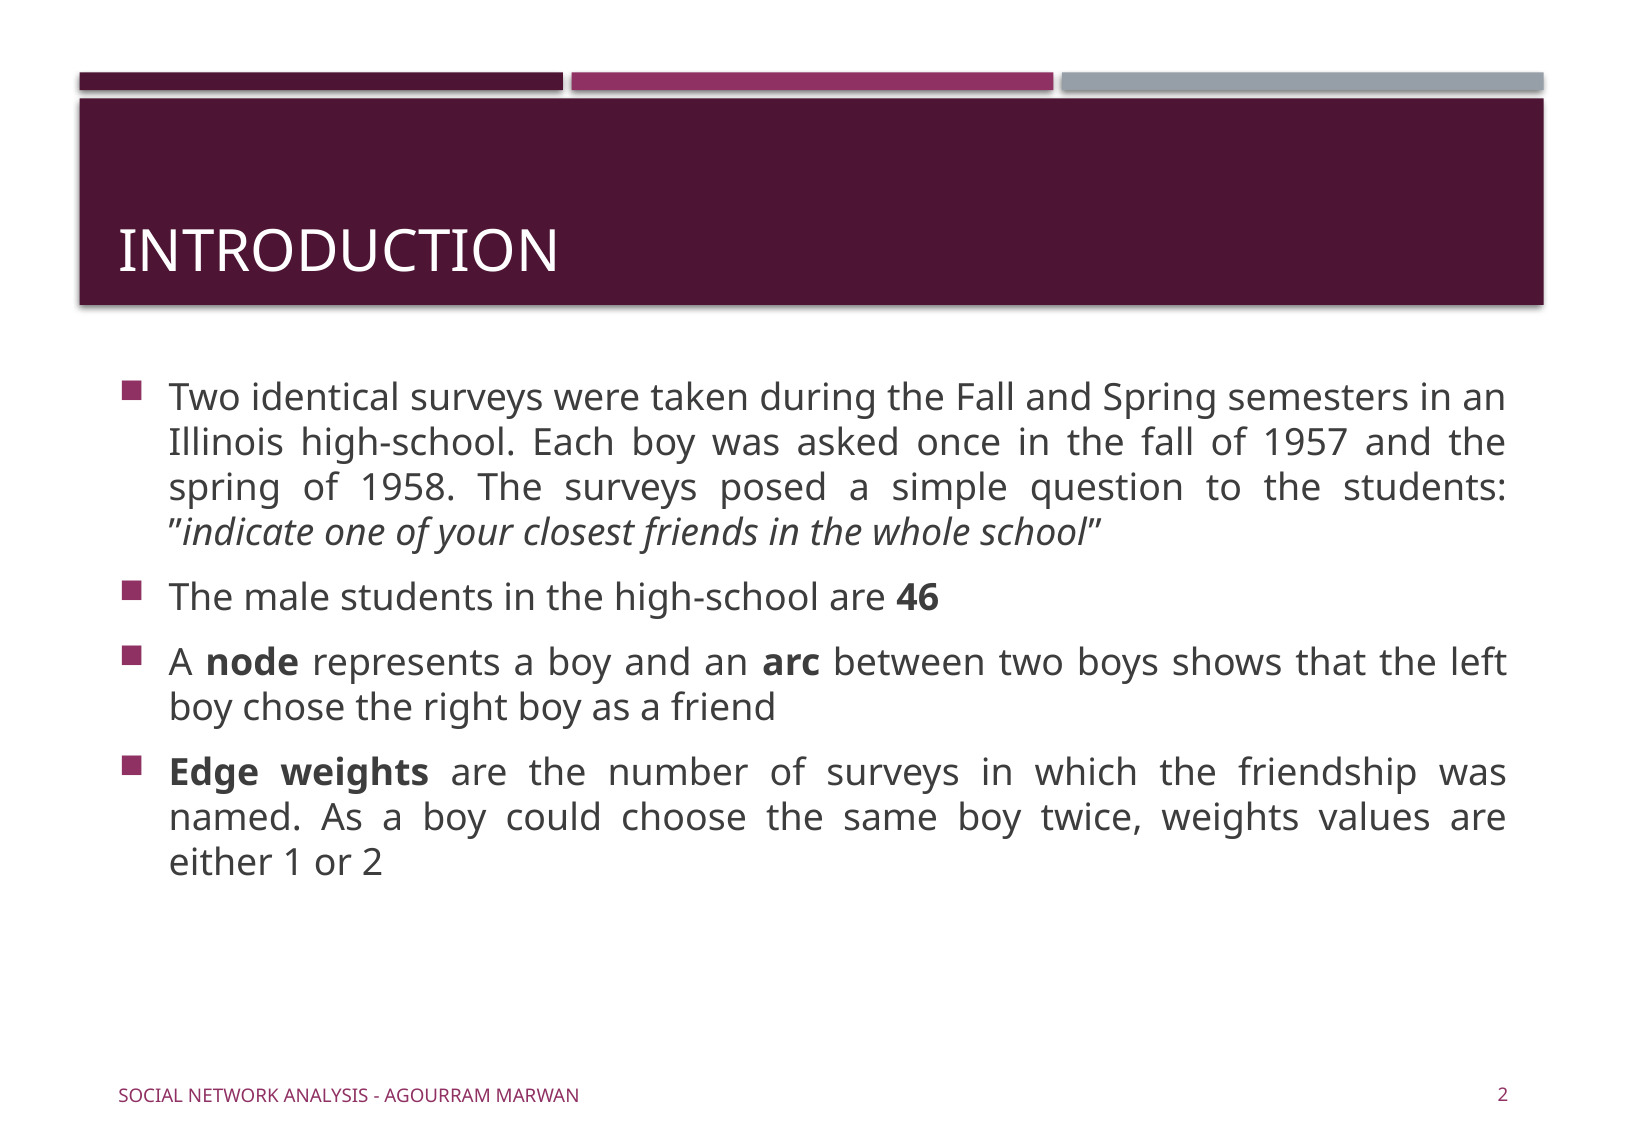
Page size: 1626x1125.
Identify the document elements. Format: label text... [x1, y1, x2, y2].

list Two identical surveys were taken during the Fall and Spring semesters in an Illinois high-school. Each boy was asked once in the fall of 1957 and the spring of 1958. The surveys posed a simple question to the students: ”indicate one of your closest friends in the whole school” The male students in the high-school are 46 A node represents a boy and an arc between two boys shows that the left boy chose the right boy as a friend Edge weights are the number of surveys in which the friendship was named. As a boy could choose the same boy twice, weights values are either 1 or 2 [103, 365, 1524, 962]
slide_number 1 [1386, 1065, 1524, 1125]
title Introduction [103, 112, 1524, 291]
footer SOCIAL NETWORK ANALYSIS - AGOURRAM MARWAN [103, 1065, 969, 1125]
